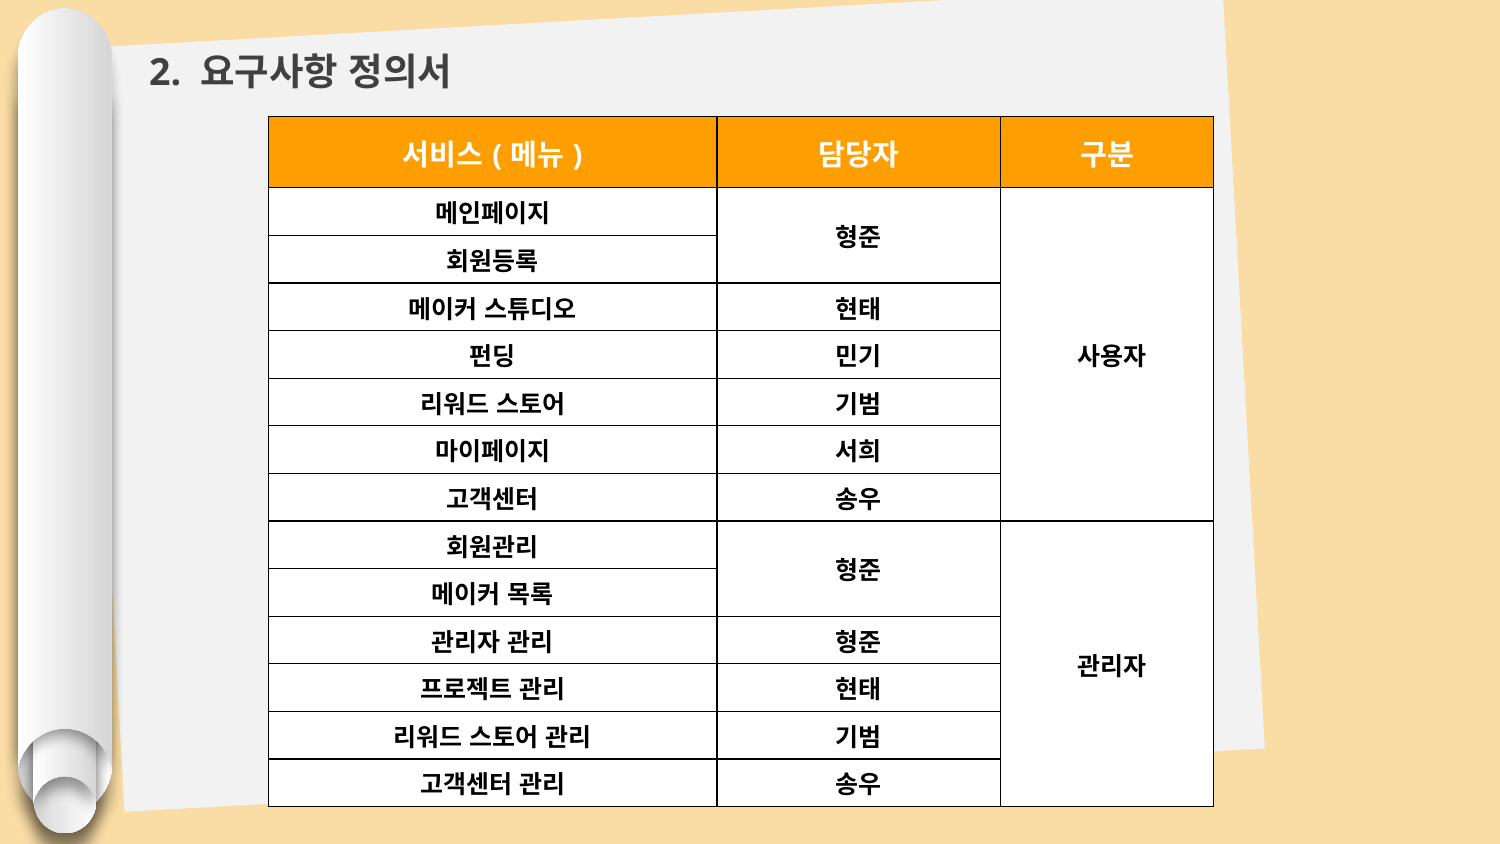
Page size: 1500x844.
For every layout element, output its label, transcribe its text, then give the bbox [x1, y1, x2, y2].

text_box [118, 0, 1267, 814]
table_cell 기범 [718, 379, 1000, 425]
table_cell 기범 [718, 712, 1000, 758]
table_header 담당자 [718, 117, 1000, 187]
table_cell 민기 [718, 331, 1000, 378]
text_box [17, 8, 113, 834]
table_cell 리워드 스토어 관리 [269, 712, 716, 758]
text_box 2. 요구사항 정의서 [137, 20, 1220, 99]
table_cell 펀딩 [269, 331, 716, 378]
table_cell 고객센터 관리 [269, 760, 716, 806]
table_cell 형준 [718, 188, 1000, 282]
table_cell 관리자 관리 [269, 617, 716, 663]
table_cell 회원관리 [269, 522, 716, 568]
table_cell 현태 [718, 664, 1000, 711]
table_cell 서희 [718, 426, 1000, 473]
table_cell 메이커 스튜디오 [269, 284, 716, 330]
table_cell 형준 [718, 617, 1000, 663]
table_cell 송우 [718, 760, 1000, 806]
table_cell 메인페이지 [269, 188, 716, 235]
table_cell 관리자 [1001, 522, 1213, 806]
table_cell 고객센터 [269, 474, 716, 520]
table_cell 현태 [718, 284, 1000, 330]
table_cell 사용자 [1001, 188, 1213, 520]
table_cell 송우 [718, 474, 1000, 520]
table_cell 메이커 목록 [269, 569, 716, 616]
table_header 서비스(메뉴) [269, 117, 716, 187]
table_cell 리워드 스토어 [269, 379, 716, 425]
table_header 구분 [1001, 117, 1213, 187]
table_cell 마이페이지 [269, 426, 716, 473]
table_cell 회원등록 [269, 236, 716, 282]
table_cell 프로젝트 관리 [269, 664, 716, 711]
table_cell 형준 [718, 522, 1000, 616]
